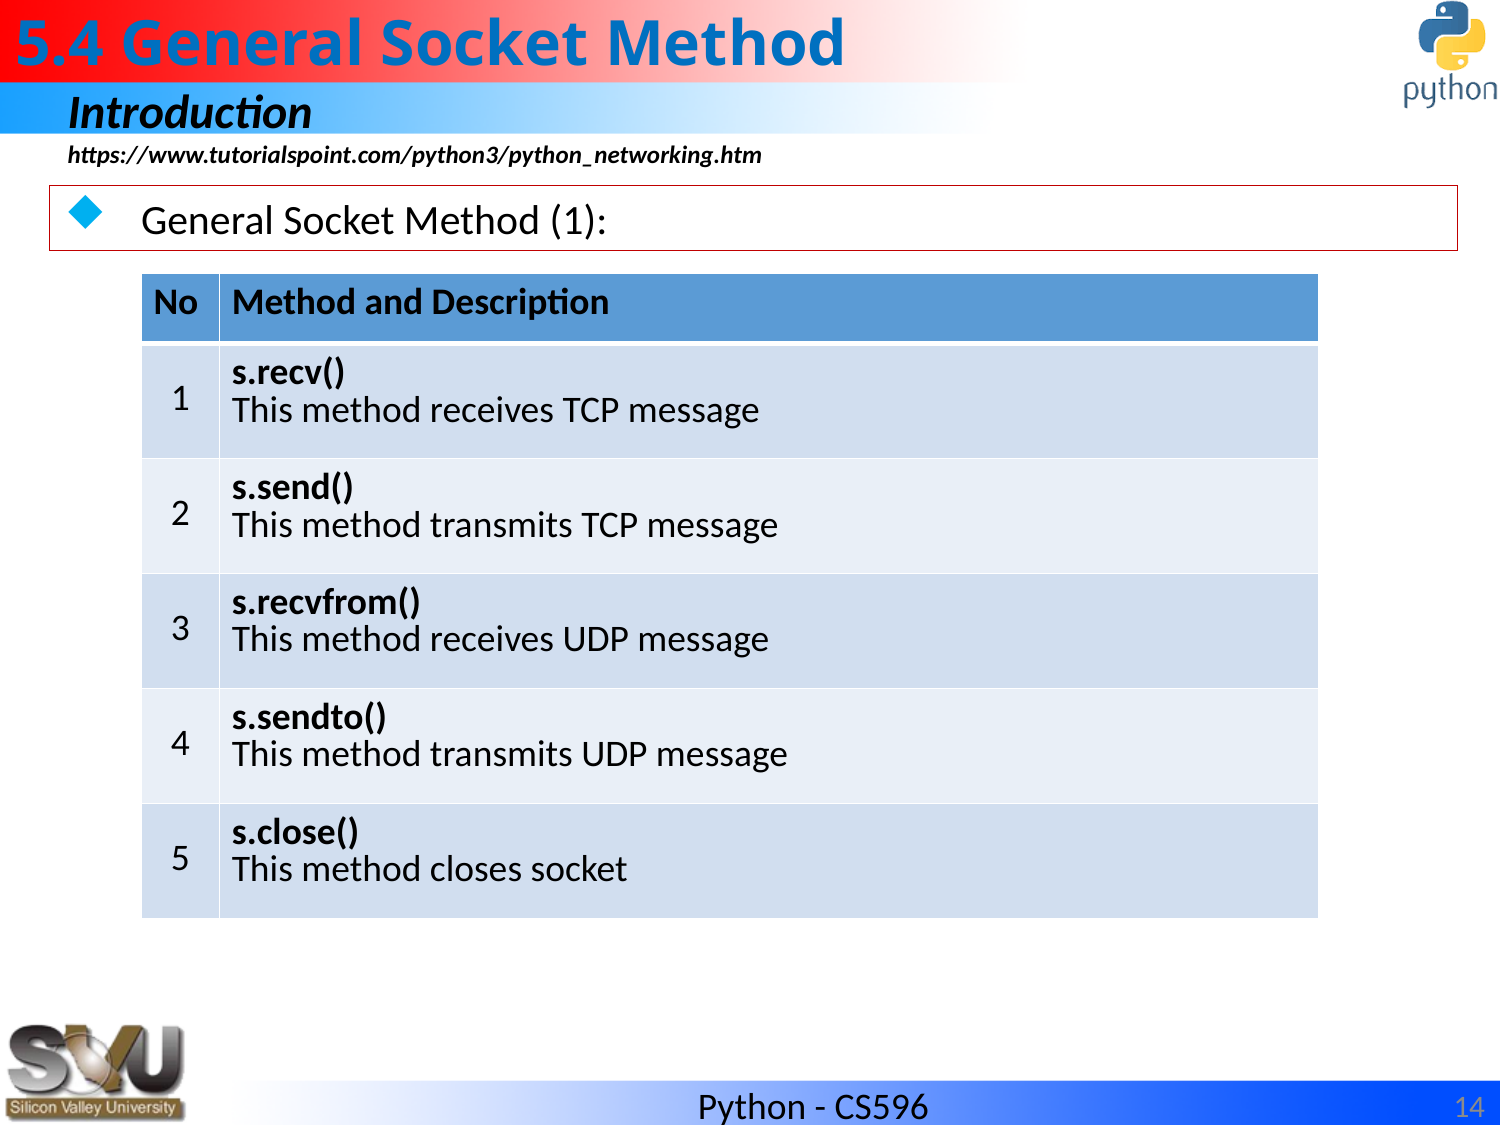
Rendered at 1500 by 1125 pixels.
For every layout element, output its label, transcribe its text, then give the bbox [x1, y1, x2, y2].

table_cell 4 [142, 689, 219, 803]
title 5.4 General Socket Method [0, 0, 1402, 95]
table_cell 3 [142, 574, 219, 688]
table_cell 5 [142, 804, 219, 918]
picture [0, 0, 1500, 1125]
table_cell s.send() This method transmits TCP message [220, 459, 1318, 573]
text_box Introduction https://www.tutorialspoint.com/python3/python_networking.htm [52, 73, 1008, 176]
table_cell s.recvfrom() This method receives UDP message [220, 574, 1318, 688]
table_cell 2 [142, 459, 219, 573]
table_cell s.sendto() This method transmits UDP message [220, 689, 1318, 803]
table_cell s.close() This method closes socket [220, 804, 1318, 918]
table_header No [142, 274, 219, 341]
slide_number 14 [1162, 1074, 1500, 1125]
table_header Method and Description [220, 274, 1318, 341]
table_cell 1 [142, 346, 219, 458]
text_box Python - CS596 [462, 1075, 1165, 1125]
text_box General Socket Method (1): [49, 185, 1458, 251]
table_cell s.recv() This method receives TCP message [220, 346, 1318, 458]
